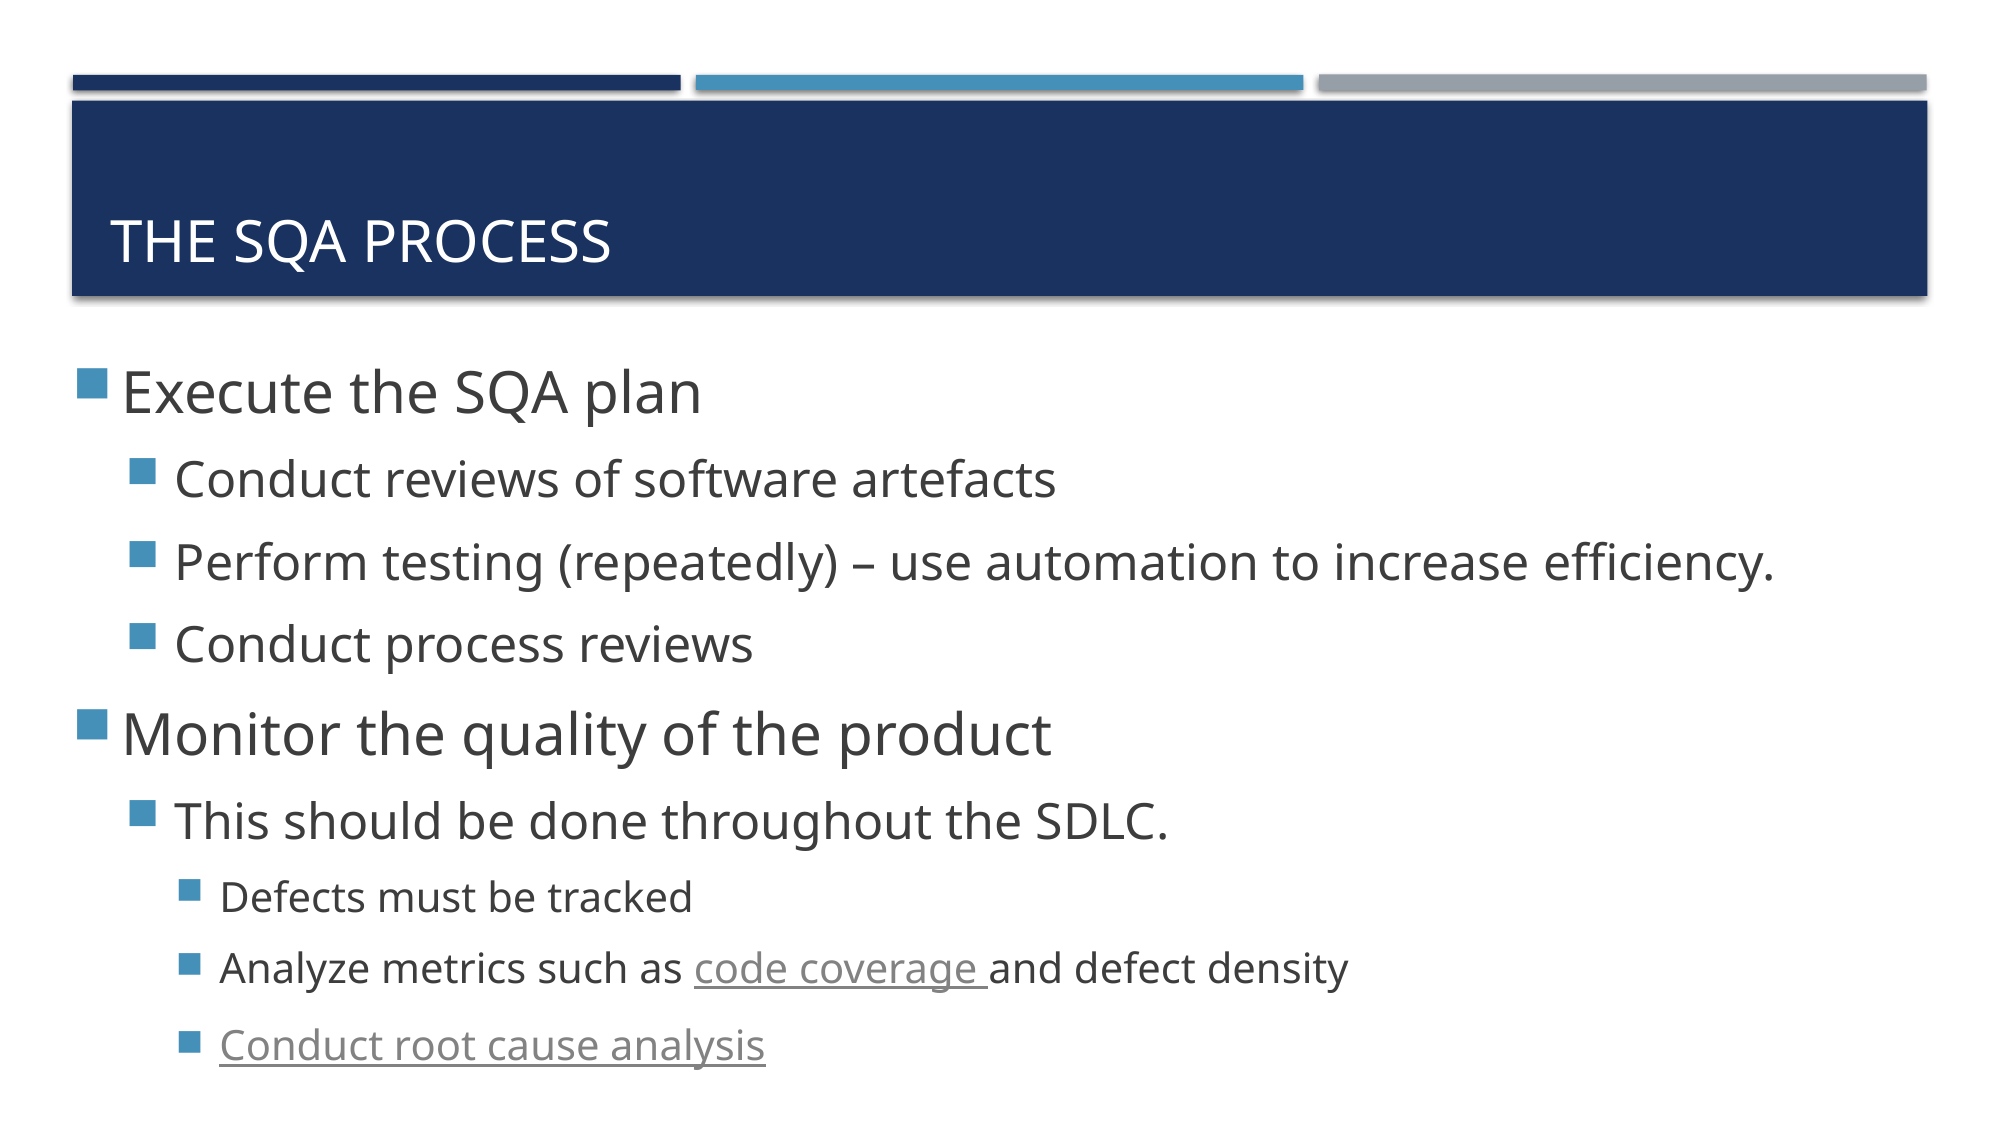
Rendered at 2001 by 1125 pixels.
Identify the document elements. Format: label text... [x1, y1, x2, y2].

title The SQA Process [95, 115, 1905, 282]
list Execute the SQA plan Conduct reviews of software artefacts Perform testing (repeatedly) – use automation to increase efficiency. Conduct process reviews Monitor the quality of the product This should be done throughout the SDLC. Defects must be tracked Analyze metrics such as code coverage and defect density Conduct root cause analysis [56, 343, 1944, 1089]
